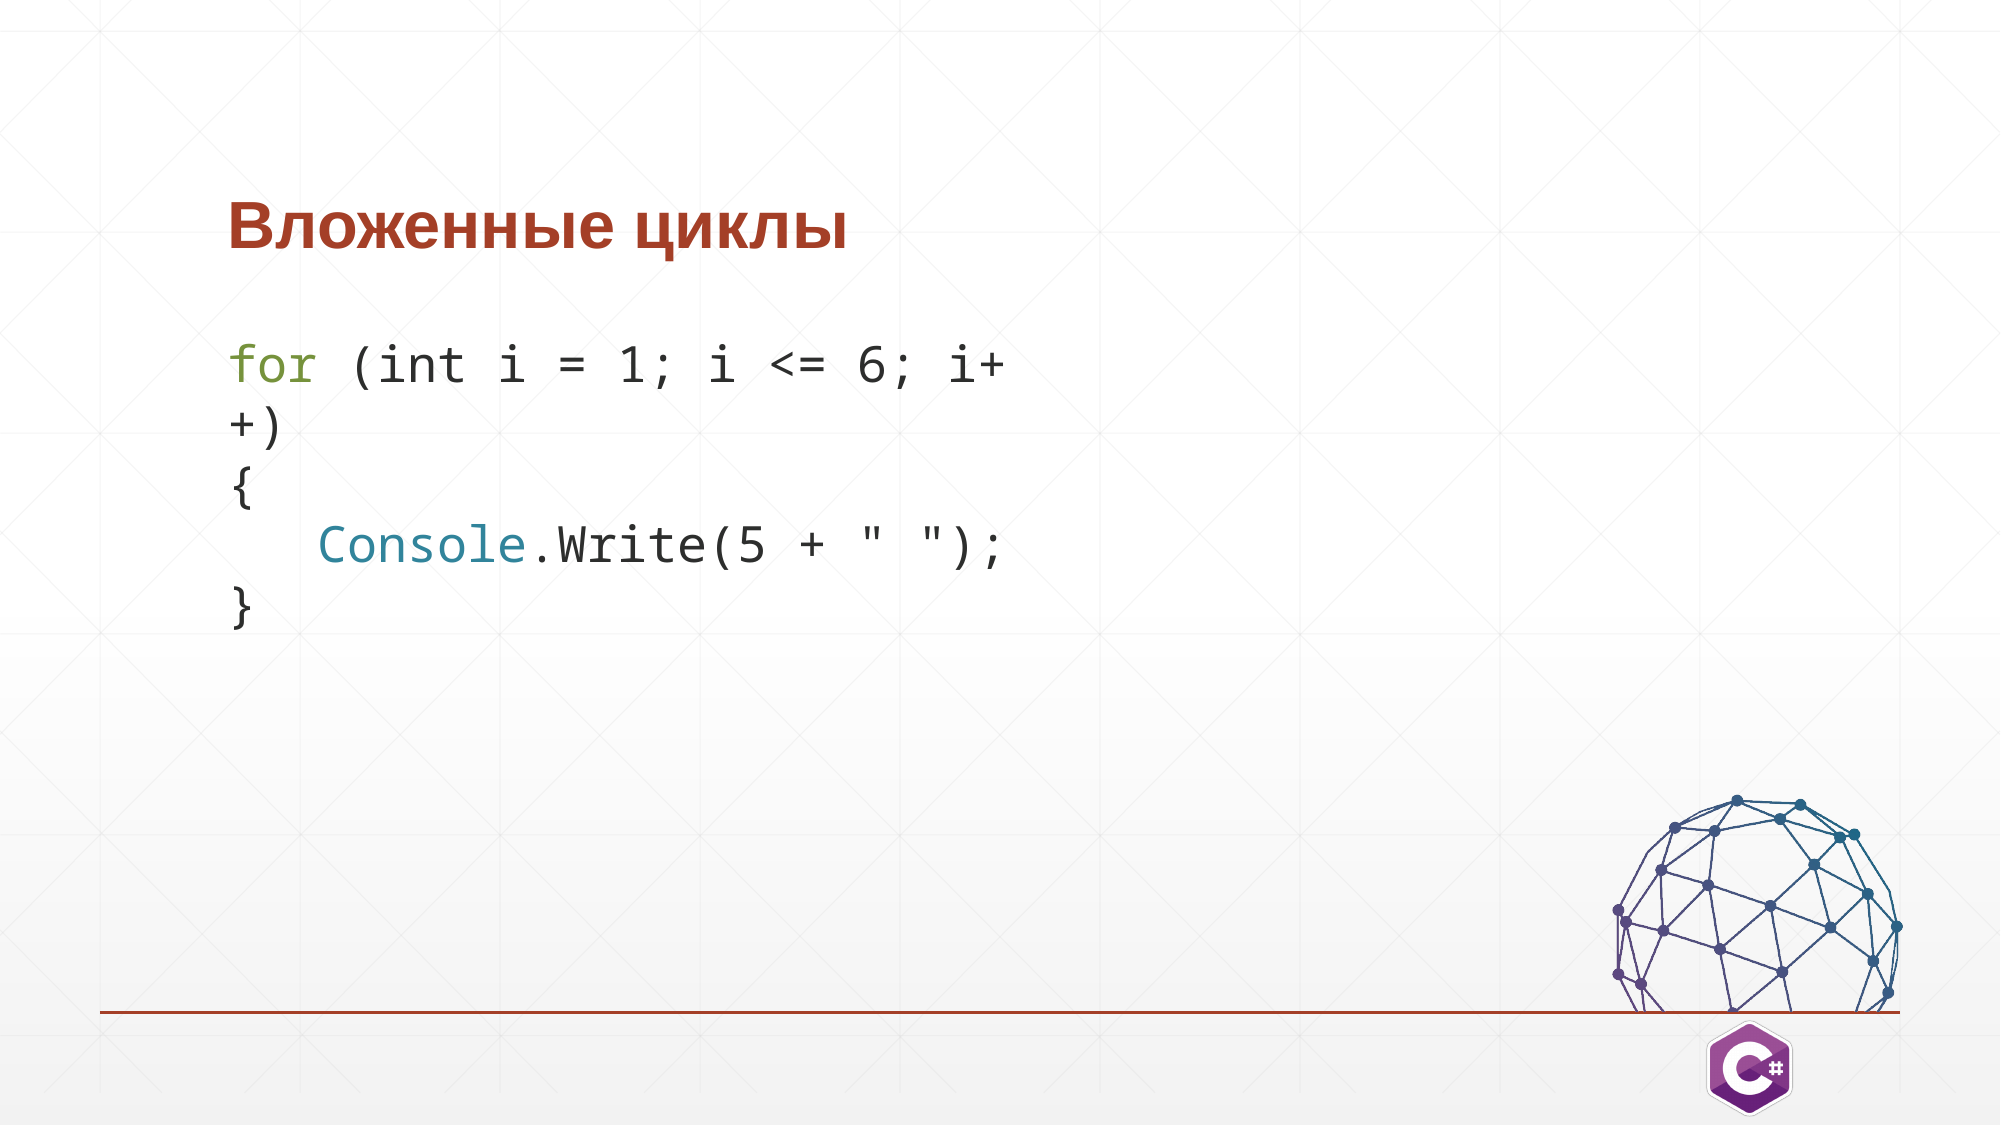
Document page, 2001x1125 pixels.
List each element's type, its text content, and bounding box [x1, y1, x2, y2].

title Вложенные циклы [212, 82, 1788, 271]
picture [1698, 1017, 1801, 1120]
picture [1611, 793, 1904, 1012]
list for (int i = 1; i <= 6; i++) { Console.Write(5 + " "); } [212, 324, 1024, 978]
